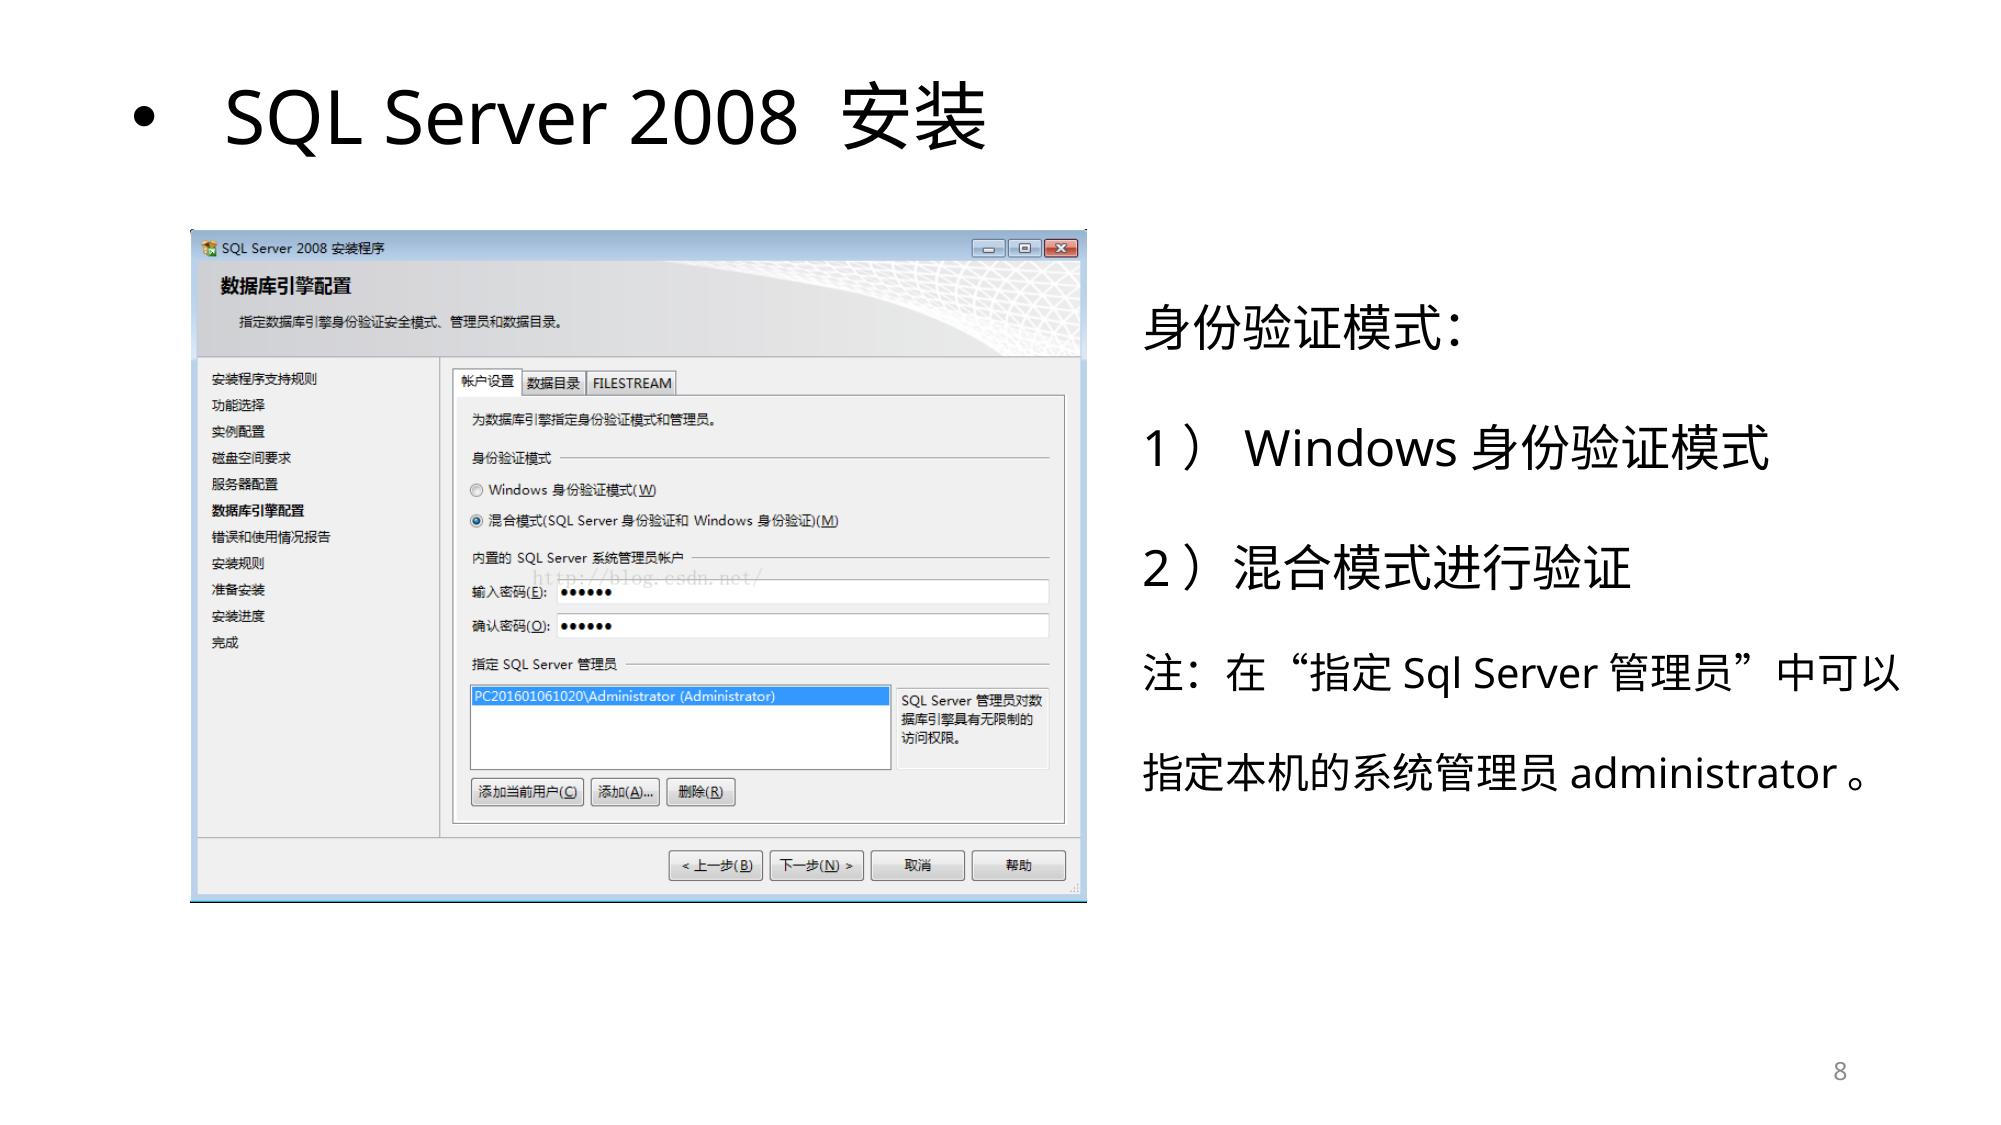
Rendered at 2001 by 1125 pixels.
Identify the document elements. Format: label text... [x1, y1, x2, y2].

slide_number 7 [1412, 1042, 1863, 1103]
text_box 身份验证模式： 1）Windows身份验证模式 2）混合模式进行验证 注：在“指定Sql Server管理员”中可以指定本机的系统管理员administrator。 [1127, 229, 1953, 804]
picture [190, 229, 1087, 903]
title SQL Server 2008 安装 [116, 11, 1841, 230]
